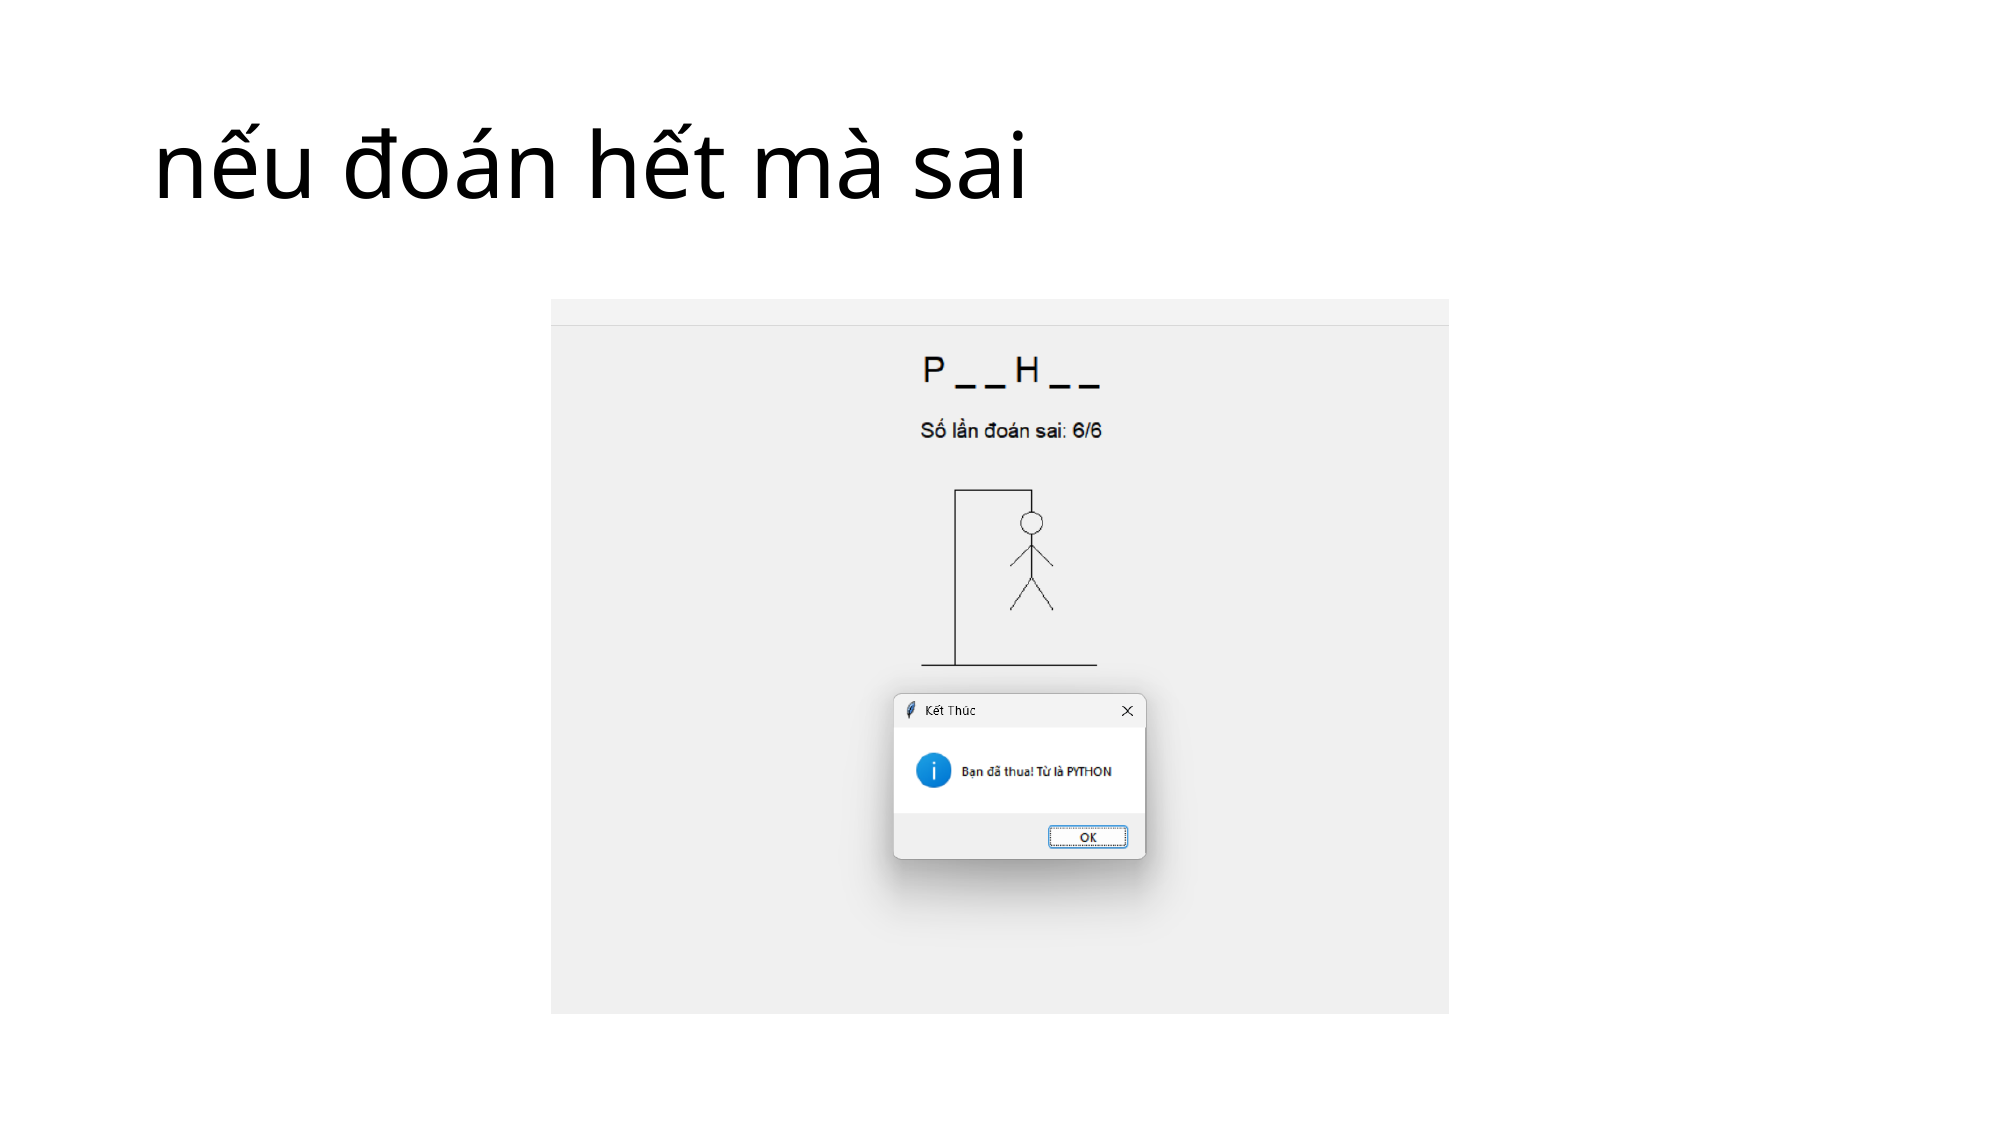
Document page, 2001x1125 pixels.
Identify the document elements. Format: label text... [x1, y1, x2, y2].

title nếu đoán hết mà sai [137, 59, 1863, 278]
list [551, 299, 1449, 1014]
